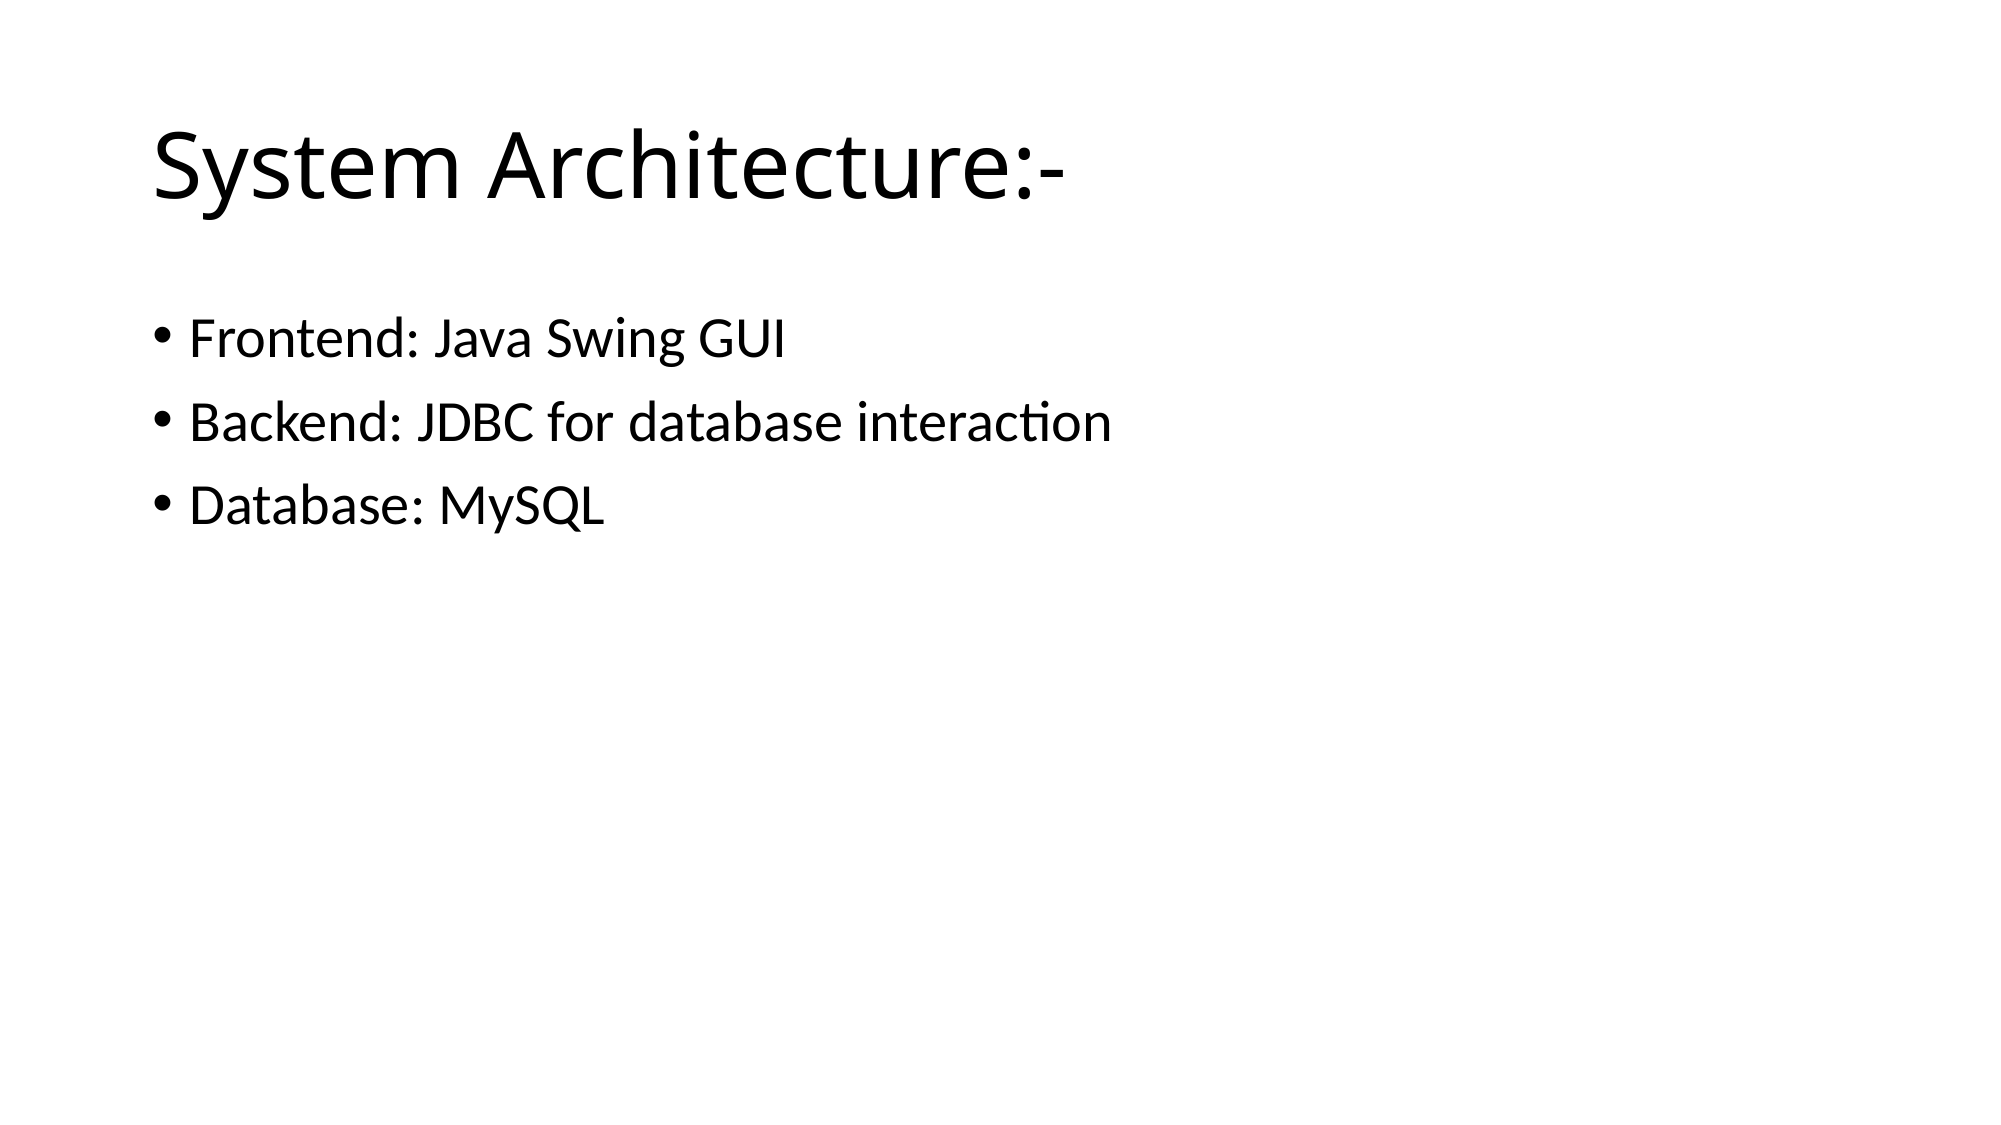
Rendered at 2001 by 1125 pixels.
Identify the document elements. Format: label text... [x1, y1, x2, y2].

list Frontend: Java Swing GUI Backend: JDBC for database interaction Database: MySQL [137, 299, 1863, 1014]
title System Architecture:- [137, 59, 1863, 278]
